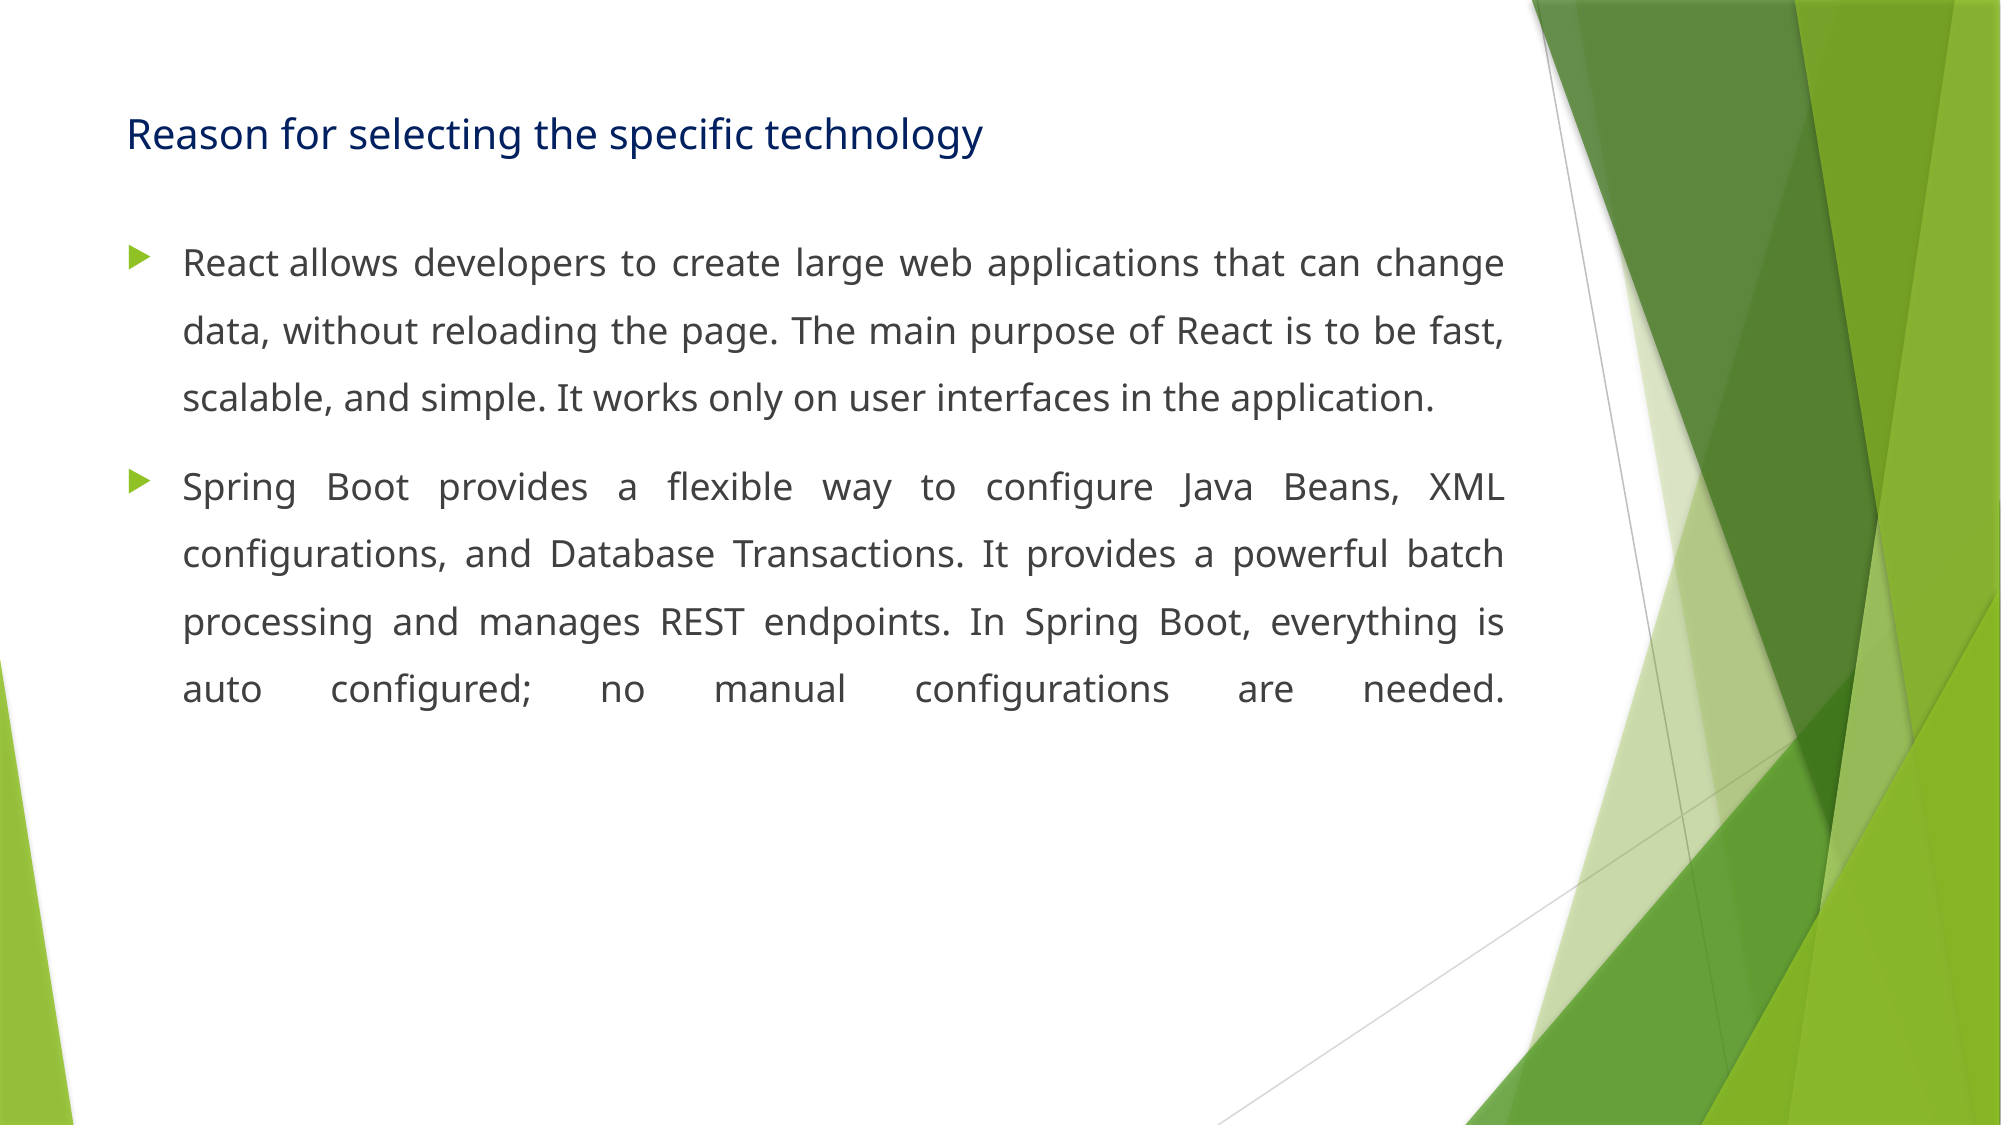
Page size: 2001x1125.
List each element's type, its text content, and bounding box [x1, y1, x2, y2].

list React allows developers to create large web applications that can change data, without reloading the page. The main purpose of React is to be fast, scalable, and simple. It works only on user interfaces in the application. Spring Boot provides a flexible way to configure Java Beans, XML configurations, and Database Transactions. It provides a powerful batch processing and manages REST endpoints. In Spring Boot, everything is auto configured; no manual configurations are needed. [111, 209, 1522, 991]
title Reason for selecting the specific technology [111, 99, 1522, 209]
